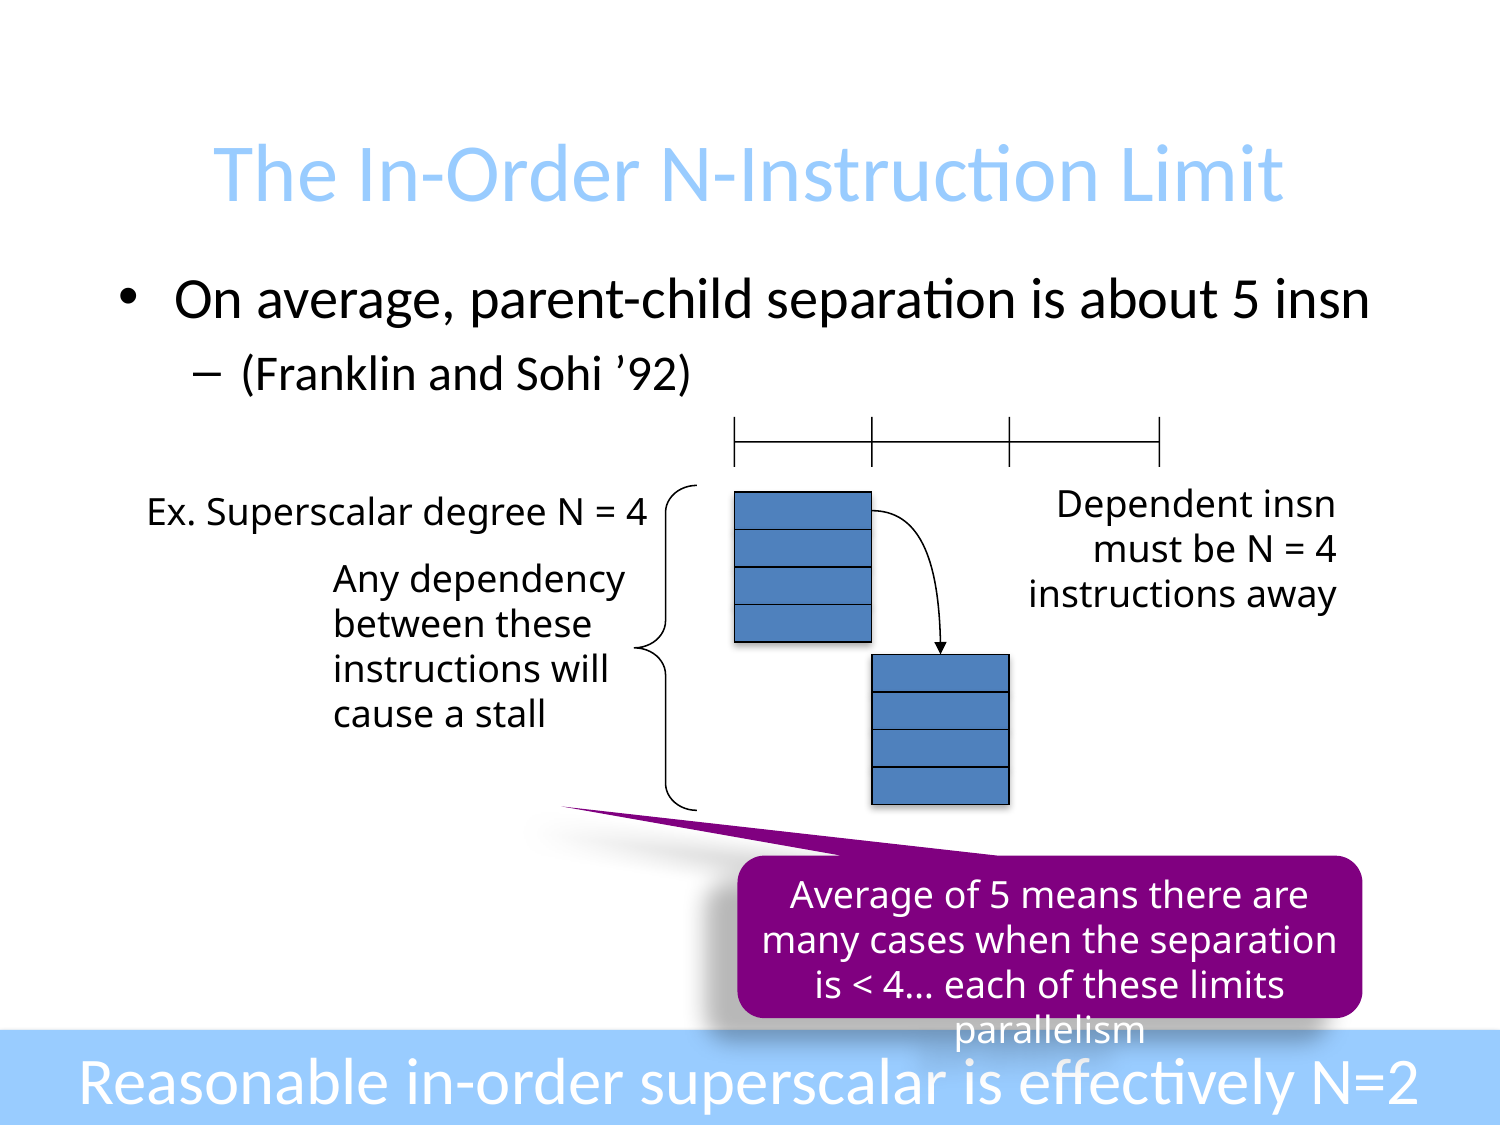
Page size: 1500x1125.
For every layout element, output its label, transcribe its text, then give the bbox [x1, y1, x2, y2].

list Reasonable in-order superscalar is effectively N=2 [0, 1030, 1500, 1125]
title The In-Order N-Instruction Limit [103, 111, 1397, 226]
text_box Dependent insn must be N = 4 instructions away [1013, 473, 1352, 623]
text_box Any dependency between these instructions will cause a stall [318, 548, 641, 743]
text_box [734, 529, 866, 566]
text_box [871, 766, 1010, 805]
text_box [641, 485, 697, 811]
text_box [734, 566, 866, 604]
text_box [871, 691, 1010, 729]
text_box [871, 654, 1010, 691]
text_box [871, 729, 1010, 766]
text_box [734, 604, 866, 642]
text_box Average of 5 means there are many cases when the separation is < 4… each of these limits parallelism [561, 806, 1363, 1019]
text_box [734, 491, 872, 529]
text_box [871, 510, 941, 655]
list On average, parent-child separation is about 5 insn (Franklin and Sohi ’92) [103, 253, 1418, 448]
text_box Ex. Superscalar degree N = 4 [131, 480, 663, 540]
